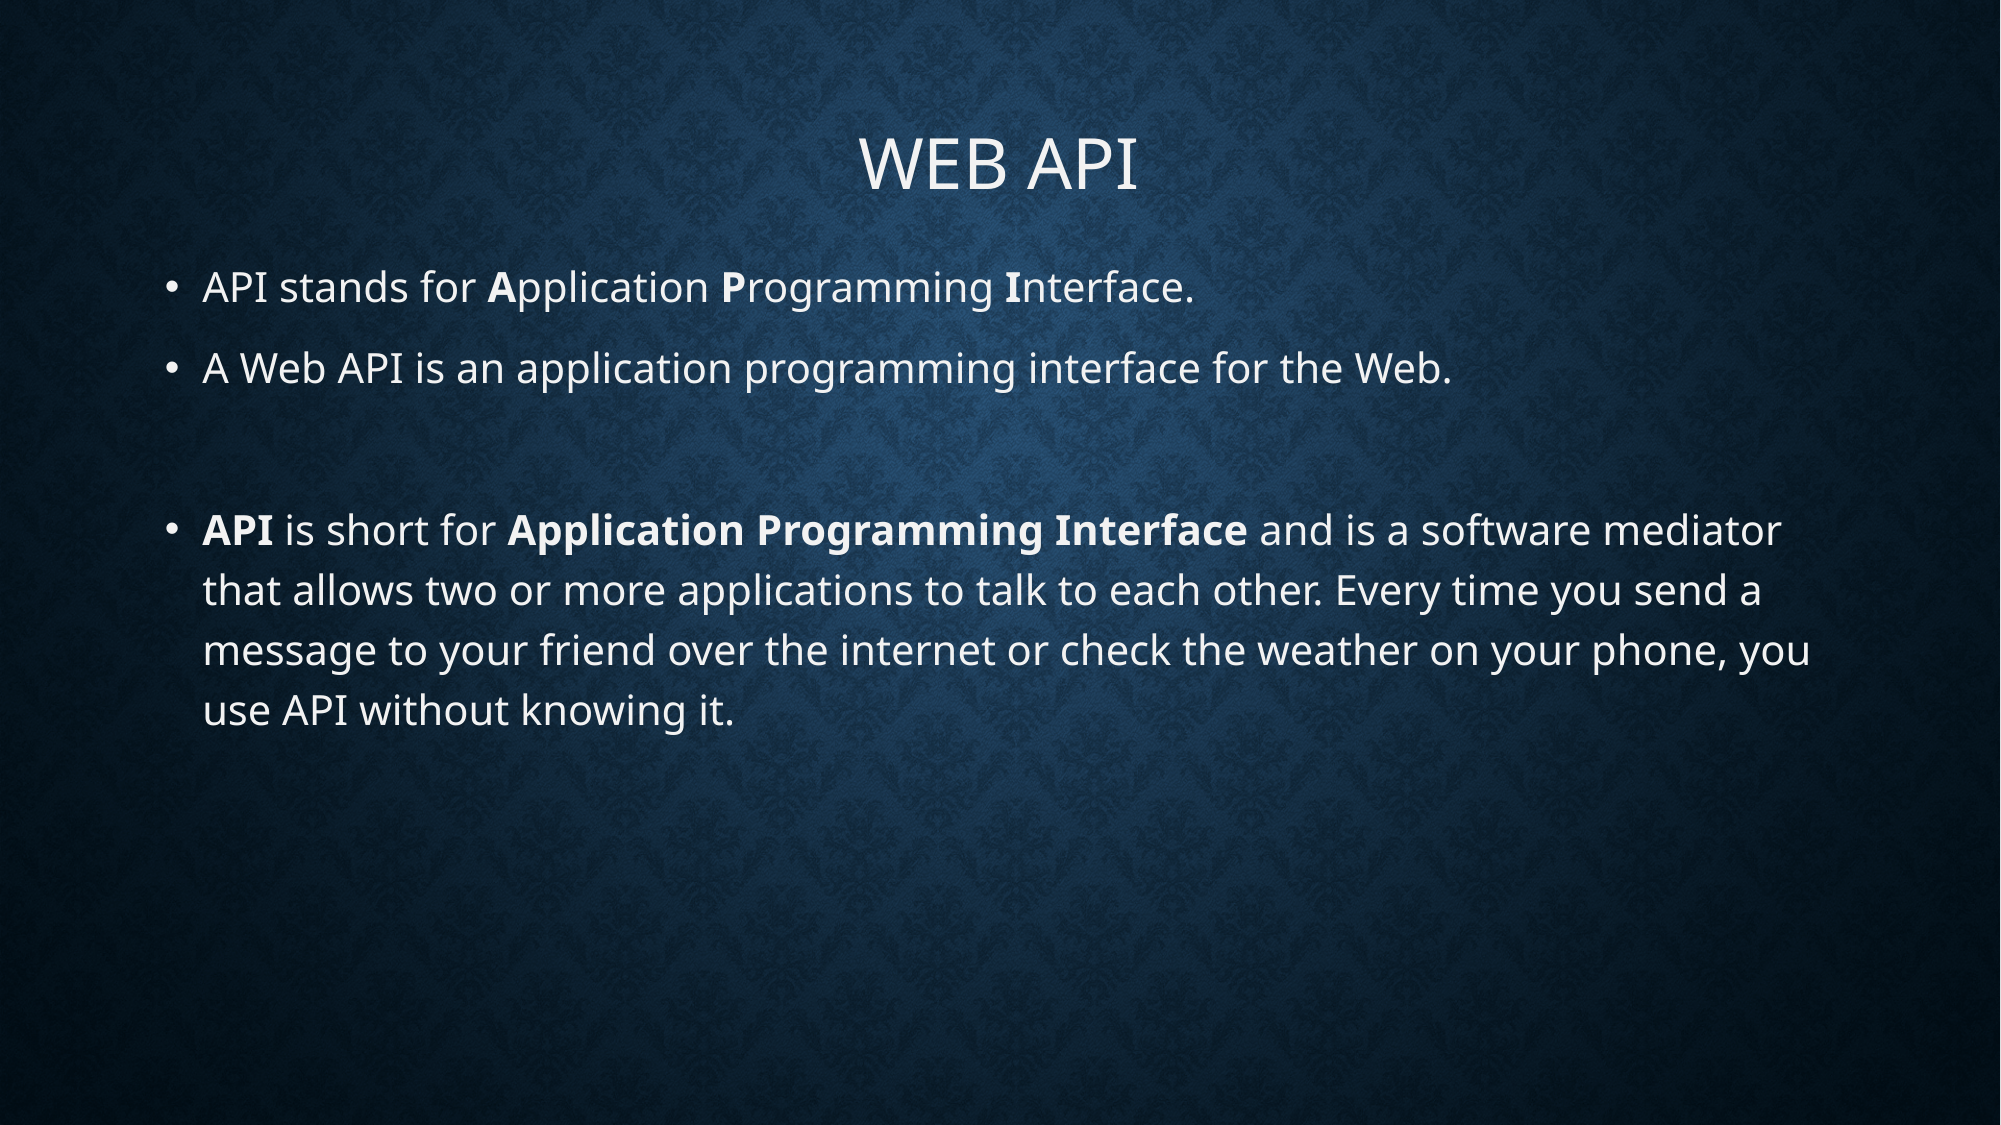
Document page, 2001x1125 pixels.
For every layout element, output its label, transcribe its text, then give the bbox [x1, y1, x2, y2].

title Web API [149, 99, 1849, 243]
list API stands for Application Programming Interface. A Web API is an application programming interface for the Web. API is short for Application Programming Interface and is a software mediator that allows two or more applications to talk to each other. Every time you send a message to your friend over the internet or check the weather on your phone, you use API without knowing it. [149, 243, 1849, 1025]
